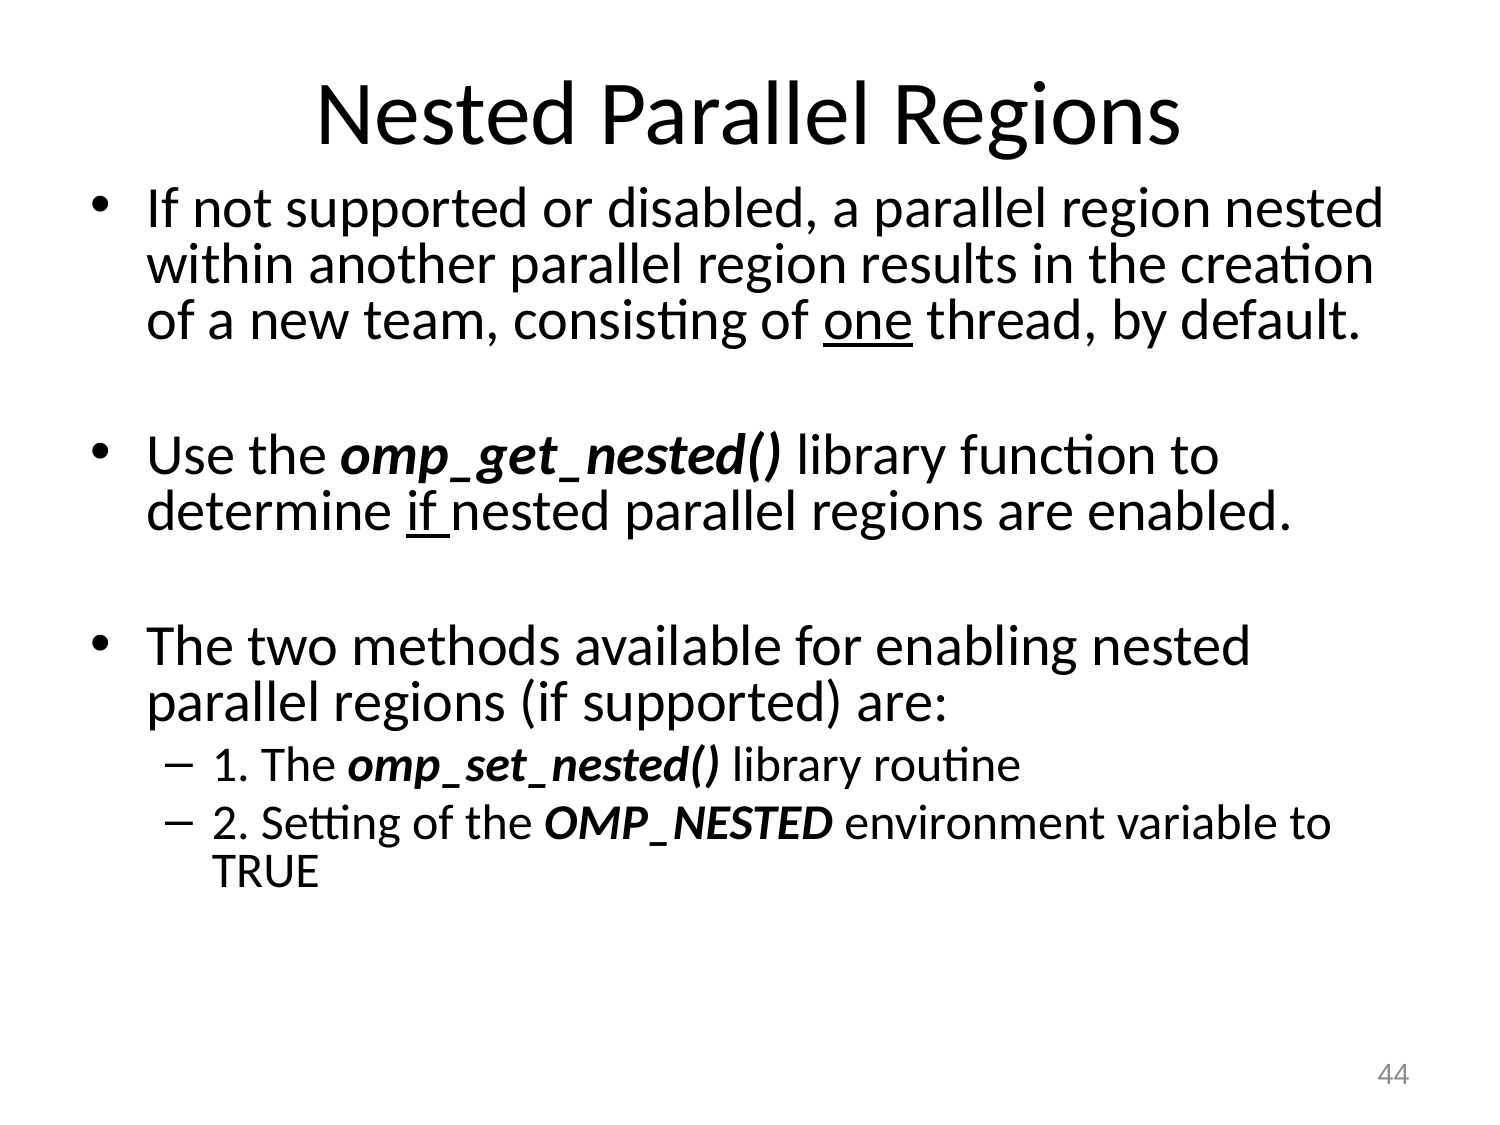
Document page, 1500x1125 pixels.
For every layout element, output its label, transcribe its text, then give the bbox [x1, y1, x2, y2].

list If not supported or disabled, a parallel region nested within another parallel region results in the creation of a new team, consisting of one thread, by default. Use the omp_get_nested() library function to determine if nested parallel regions are enabled. The two methods available for enabling nested parallel regions (if supported) are: 1. The omp_set_nested() library routine 2. Setting of the OMP_NESTED environment variable to TRUE [75, 174, 1425, 1005]
slide_number 44 [1074, 1042, 1425, 1103]
title Nested Parallel Regions [75, 45, 1425, 174]
